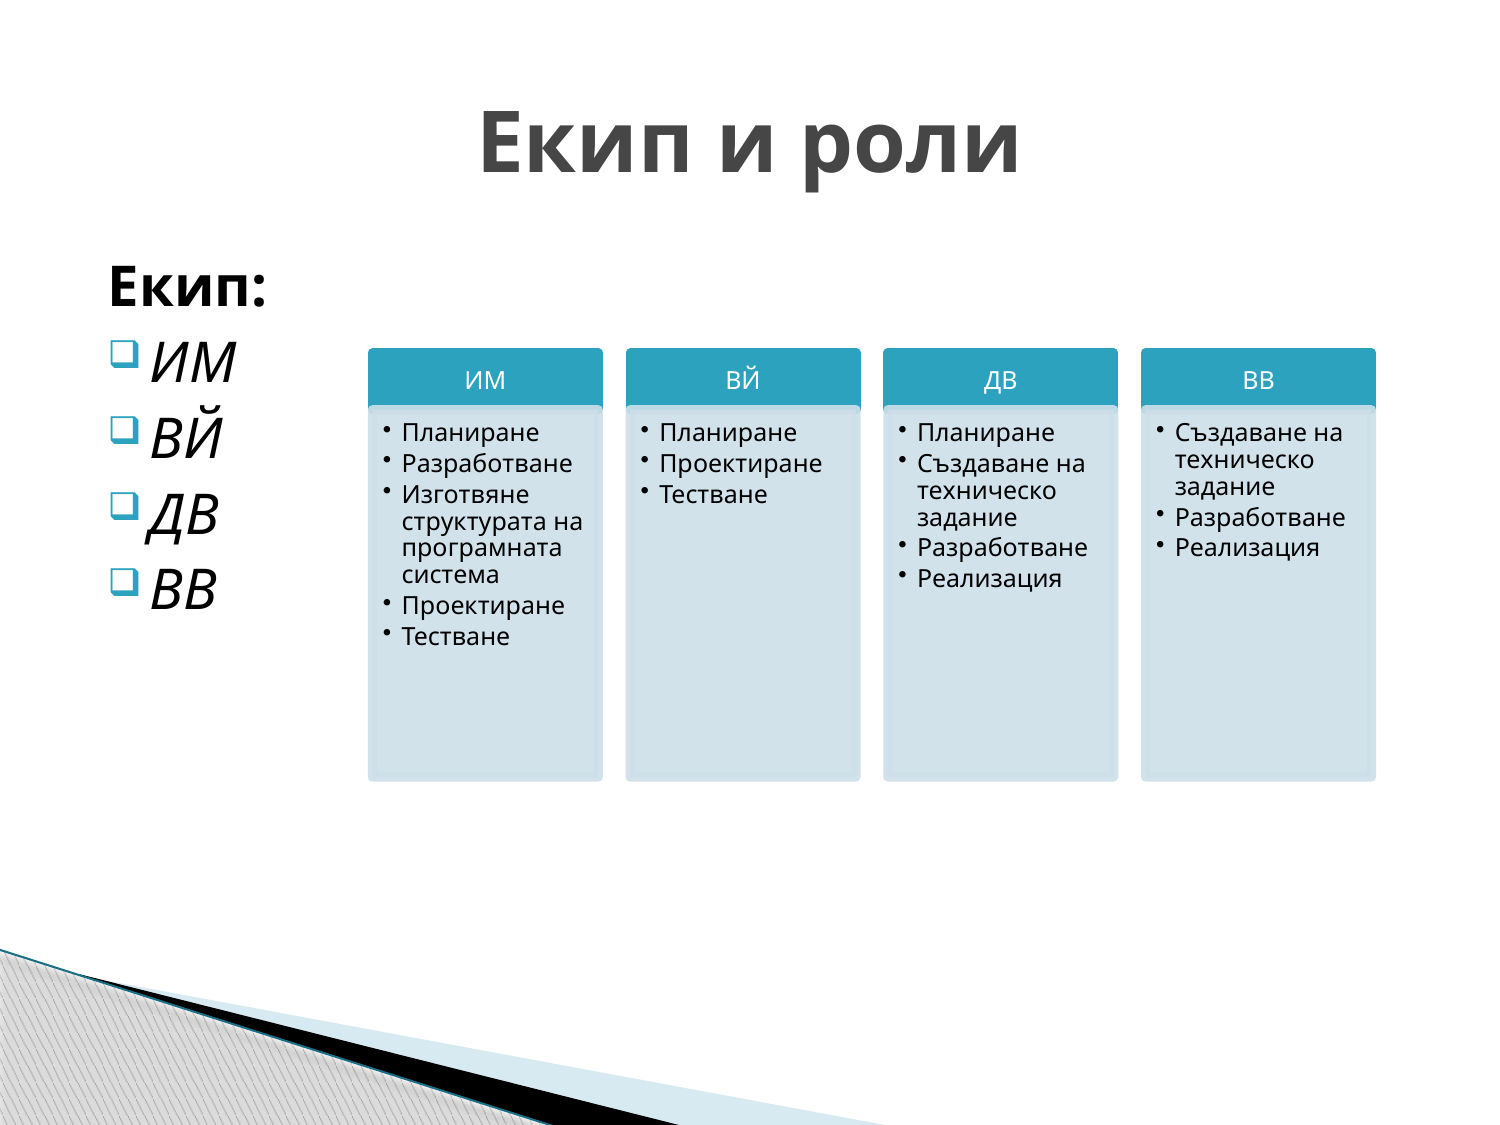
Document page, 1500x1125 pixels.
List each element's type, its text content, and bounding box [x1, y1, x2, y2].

list Екип: ИМ ВЙ ДВ ВВ [75, 243, 550, 986]
title Екип и роли [75, 45, 1425, 233]
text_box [371, 231, 1373, 899]
